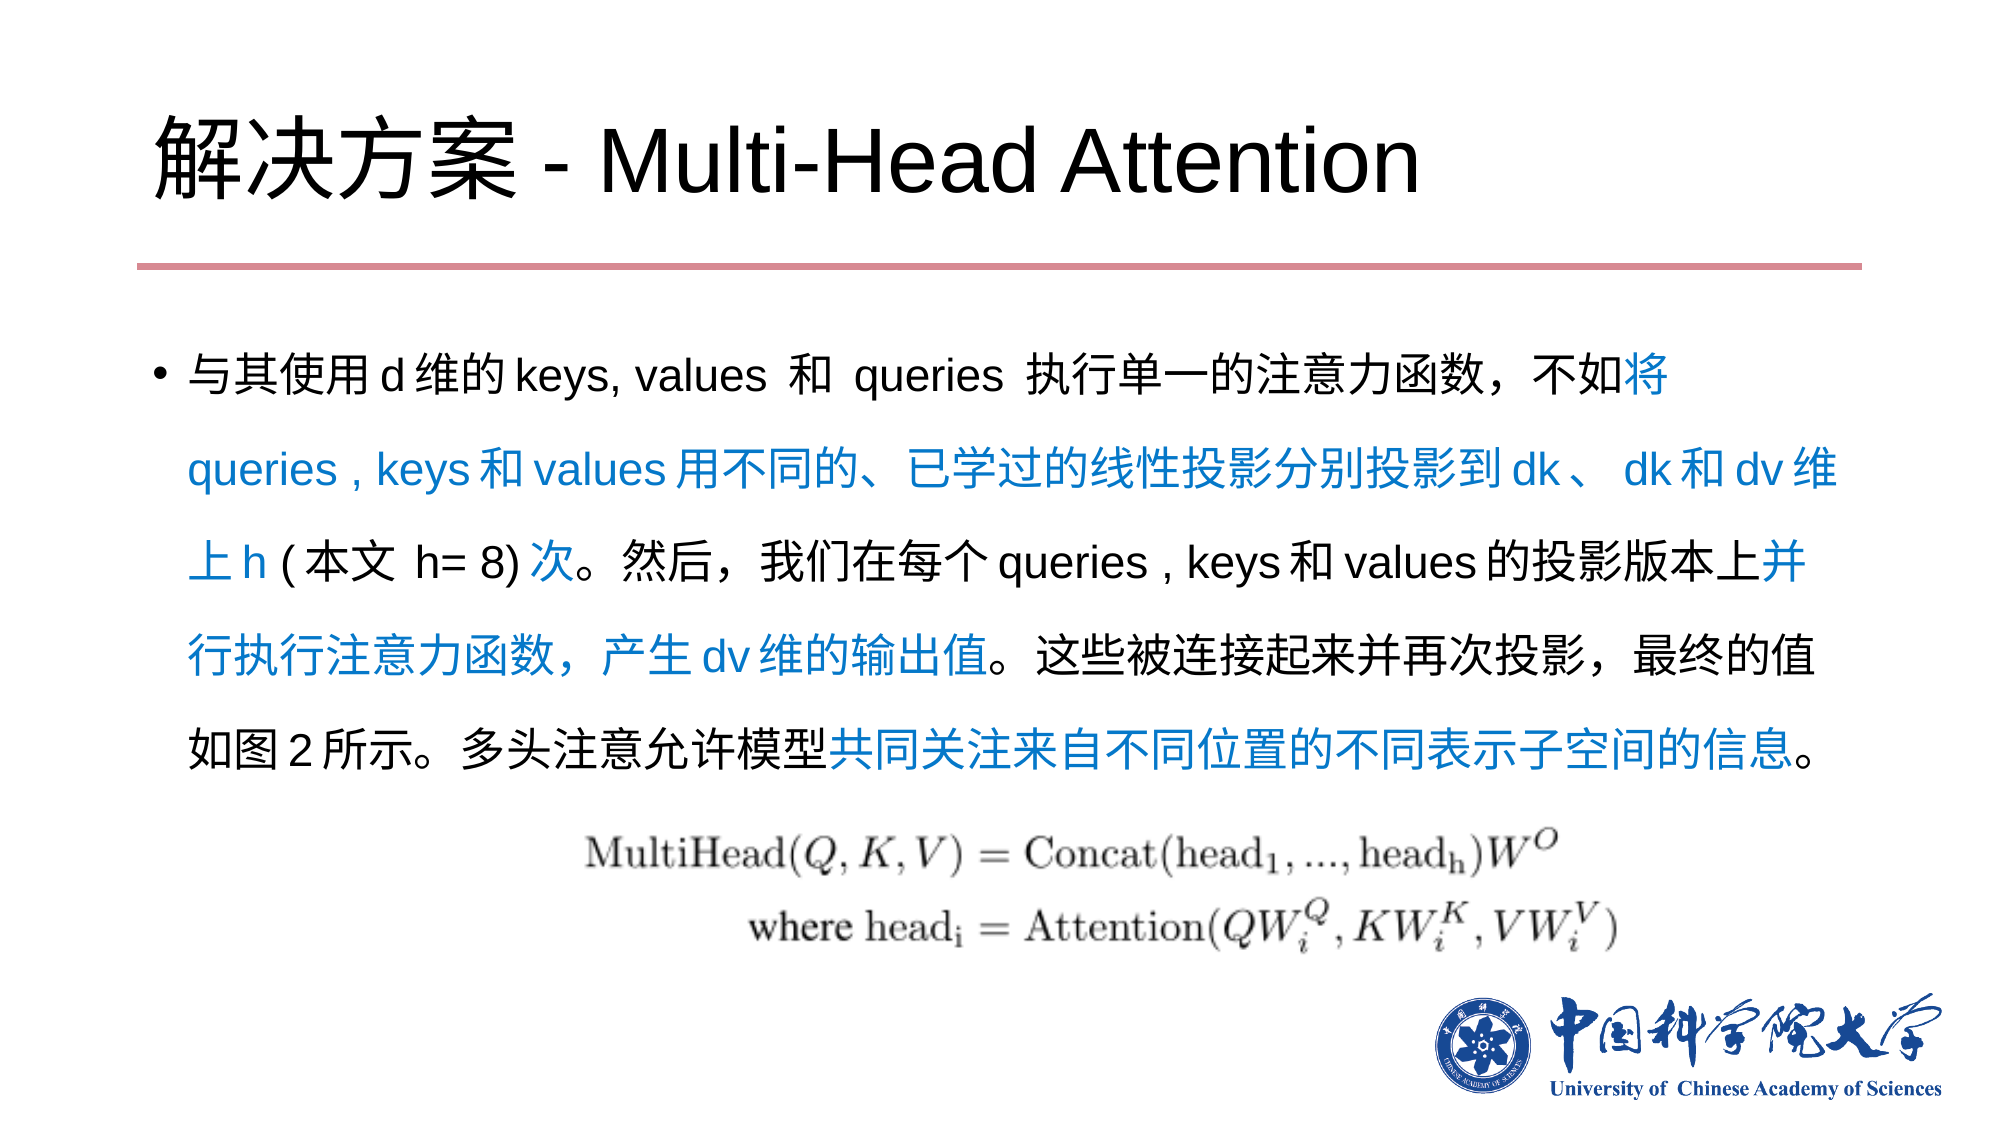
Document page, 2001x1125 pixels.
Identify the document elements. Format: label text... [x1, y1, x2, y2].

picture [570, 795, 1669, 974]
picture [1435, 993, 1942, 1100]
title 解决方案- Multi-Head Attention [137, 59, 1863, 267]
list 与其使用d维的keys, values 和 queries 执行单一的注意力函数，不如将queries , keys和values用不同的、已学过的线性投影分别投影到dk、dk和dv维上h (本文 h= 8)次。然后，我们在每个queries , keys和values的投影版本上并行执行注意力函数，产生dv维的输出值。这些被连接起来并再次投影，最终的值如图2所示。多头注意允许模型共同关注来自不同位置的不同表示子空间的信息。 [137, 299, 1863, 852]
